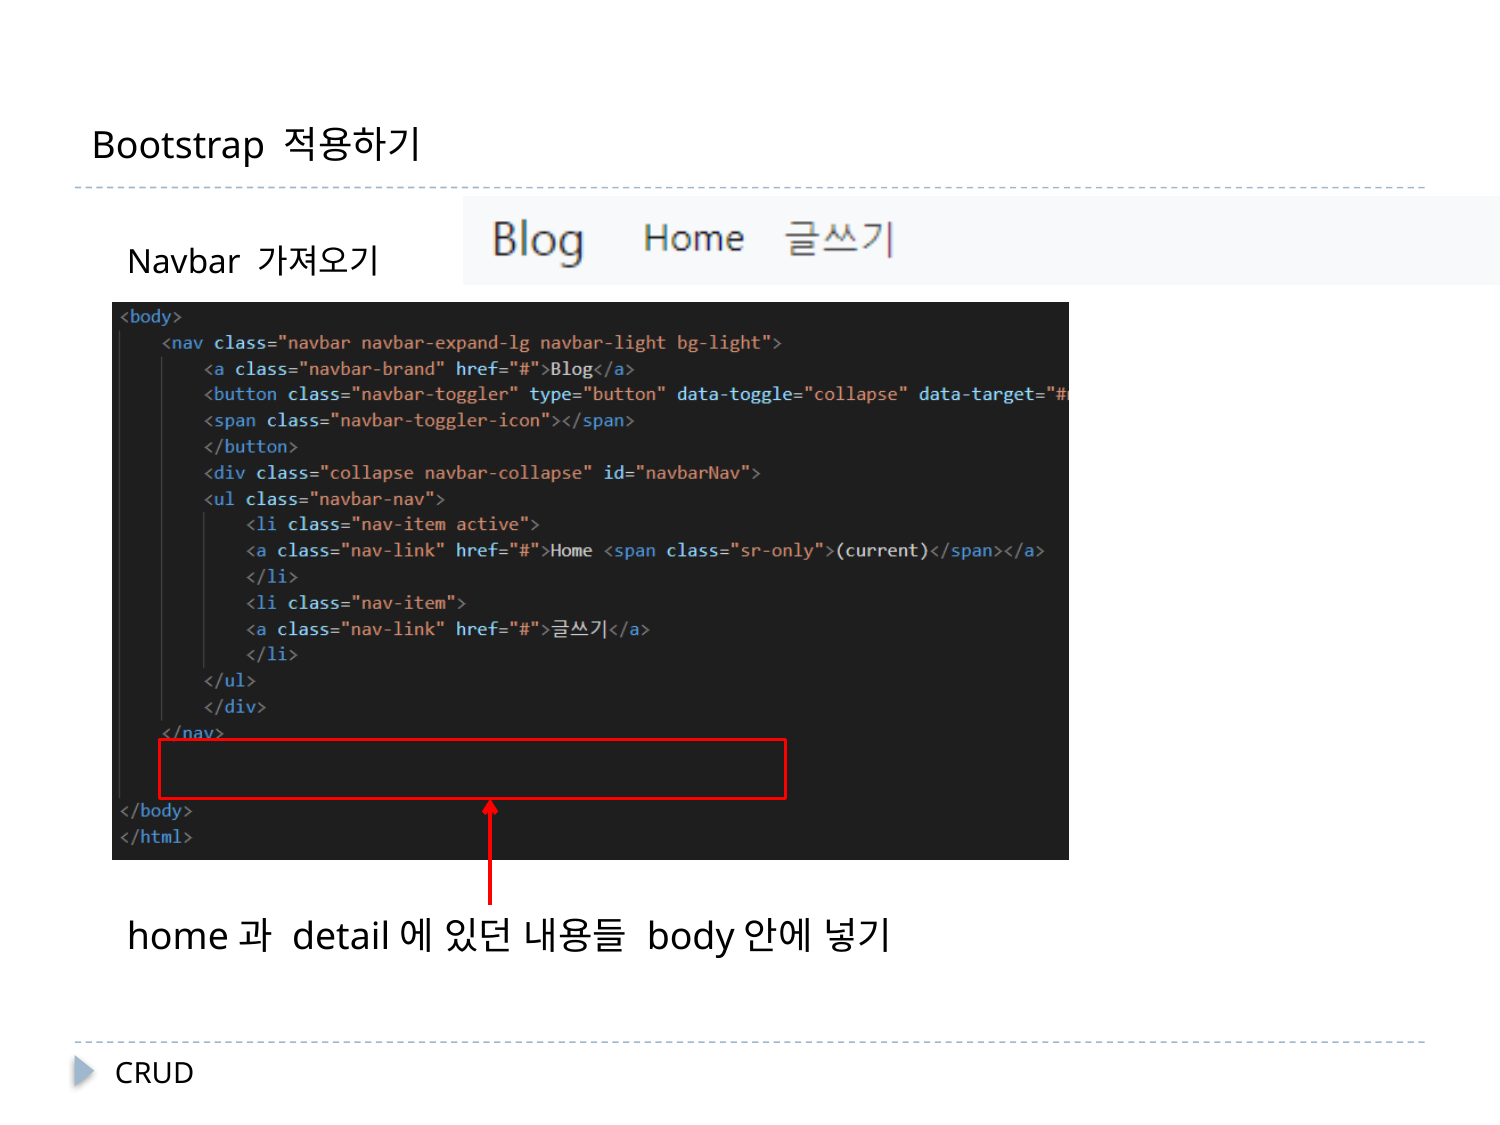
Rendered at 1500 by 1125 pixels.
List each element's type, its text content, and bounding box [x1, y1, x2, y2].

text_box Bootstrap 적용하기 [76, 113, 951, 174]
text_box Navbar 가져오기 [112, 232, 457, 288]
picture [463, 195, 1500, 285]
text_box home과 detail에 있던 내용들 body안에 넣기 [112, 904, 975, 965]
text_box CRUD [100, 1046, 361, 1097]
picture [111, 302, 1070, 860]
